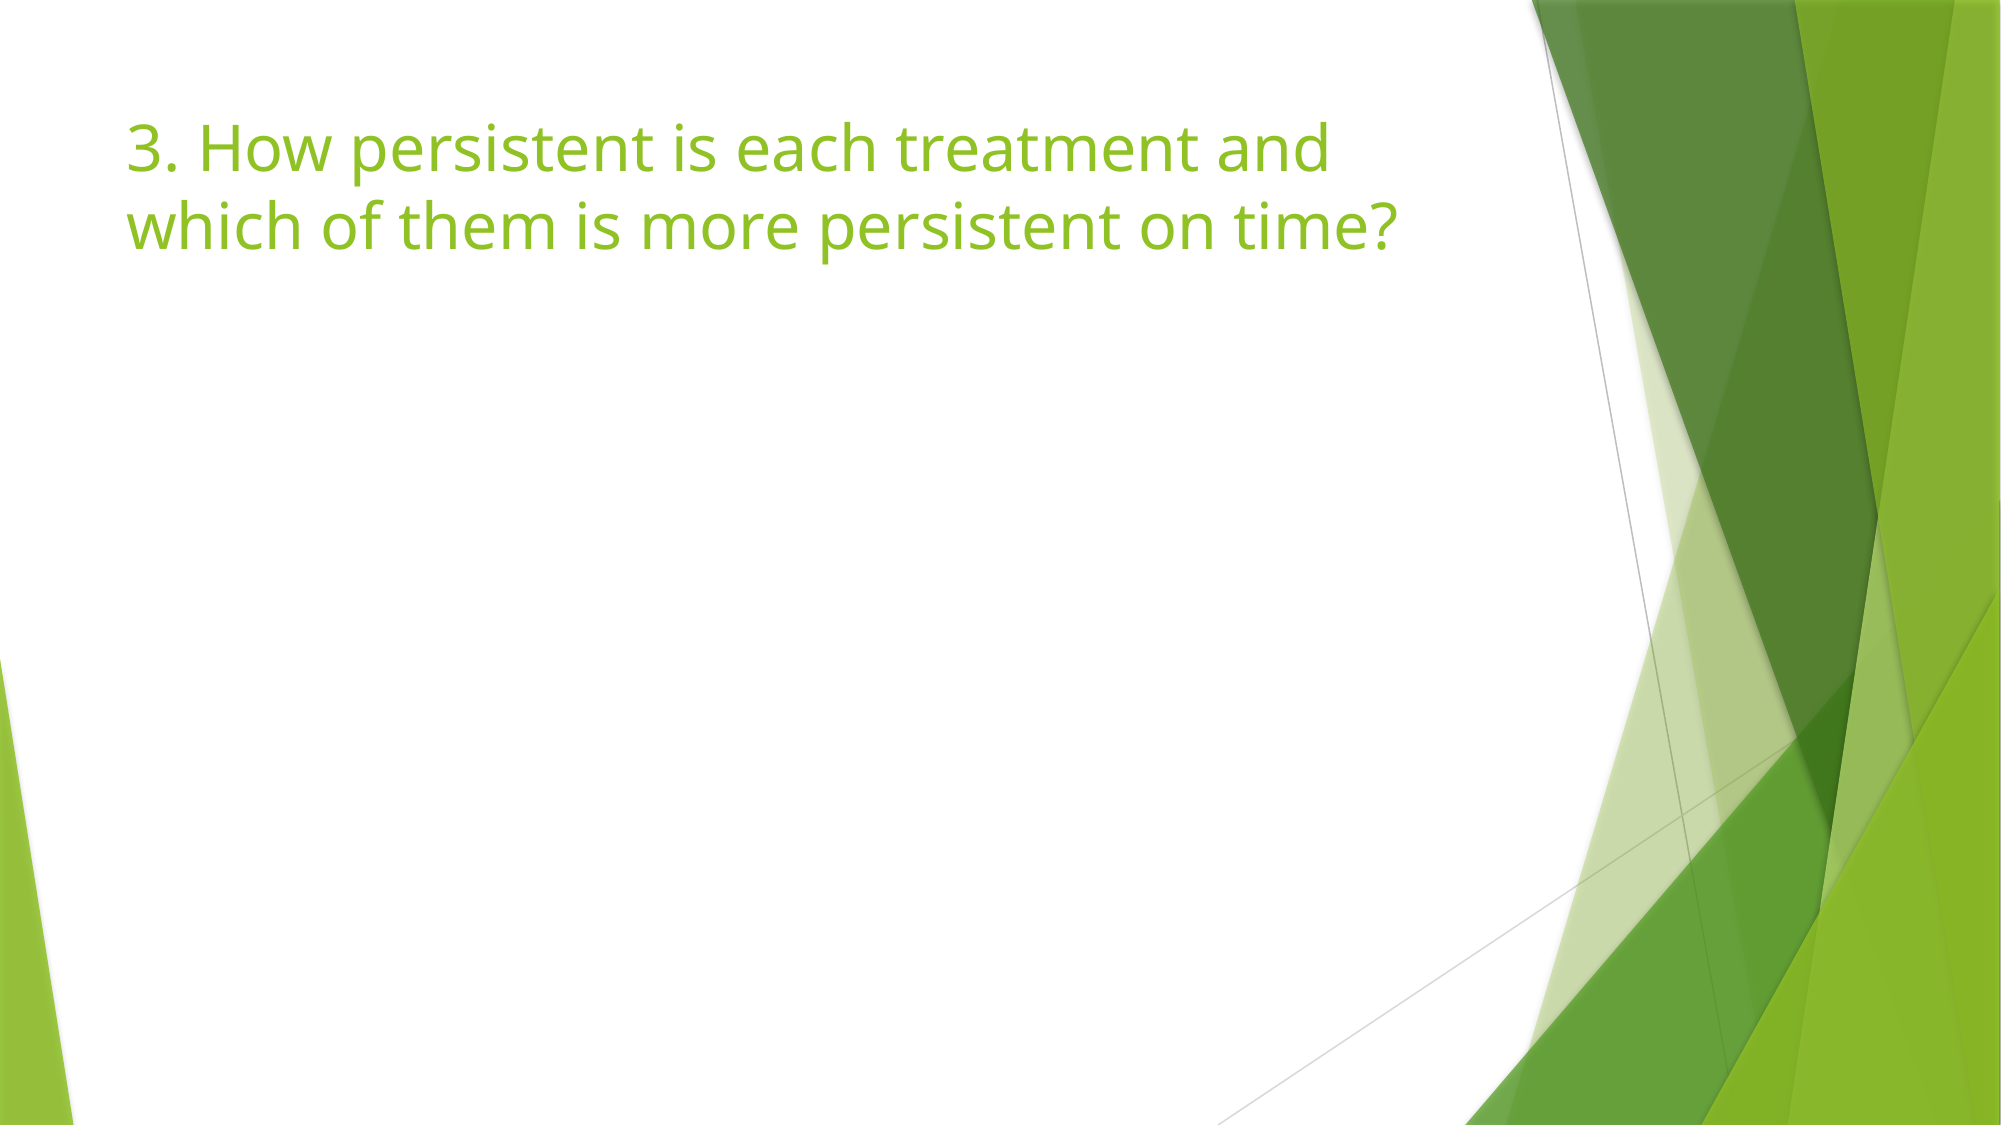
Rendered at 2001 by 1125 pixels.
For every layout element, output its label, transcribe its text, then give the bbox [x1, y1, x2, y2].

title 3. How persistent is each treatment and which of them is more persistent on time? [111, 99, 1522, 317]
